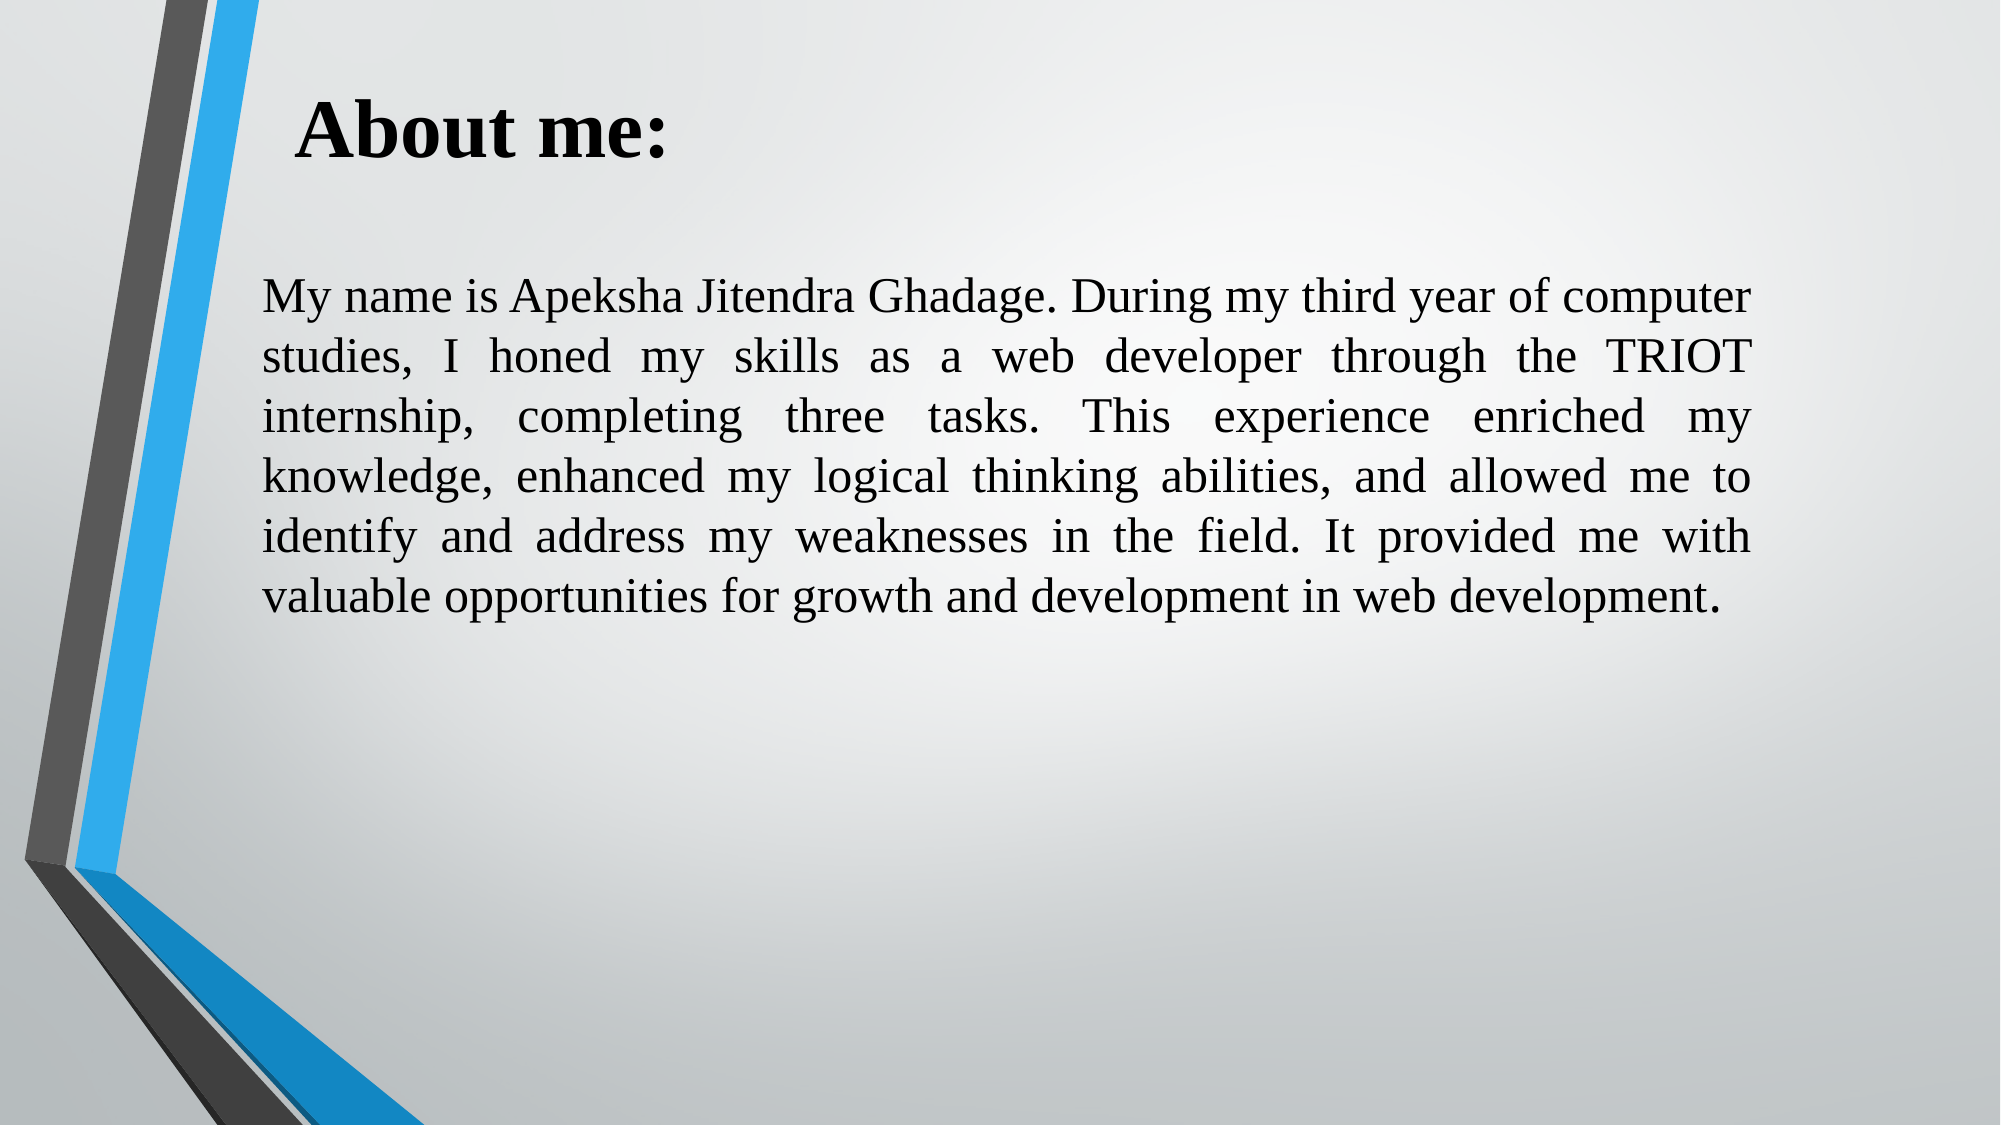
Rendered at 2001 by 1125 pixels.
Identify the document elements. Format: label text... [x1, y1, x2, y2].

text_box About me: [279, 66, 1549, 182]
text_box My name is Apeksha Jitendra Ghadage. During my third year of computer studies, I honed my skills as a web developer through the TRIOT internship, completing three tasks. This experience enriched my knowledge, enhanced my logical thinking abilities, and allowed me to identify and address my weaknesses in the field. It provided me with valuable opportunities for growth and development in web development. [247, 255, 1768, 676]
